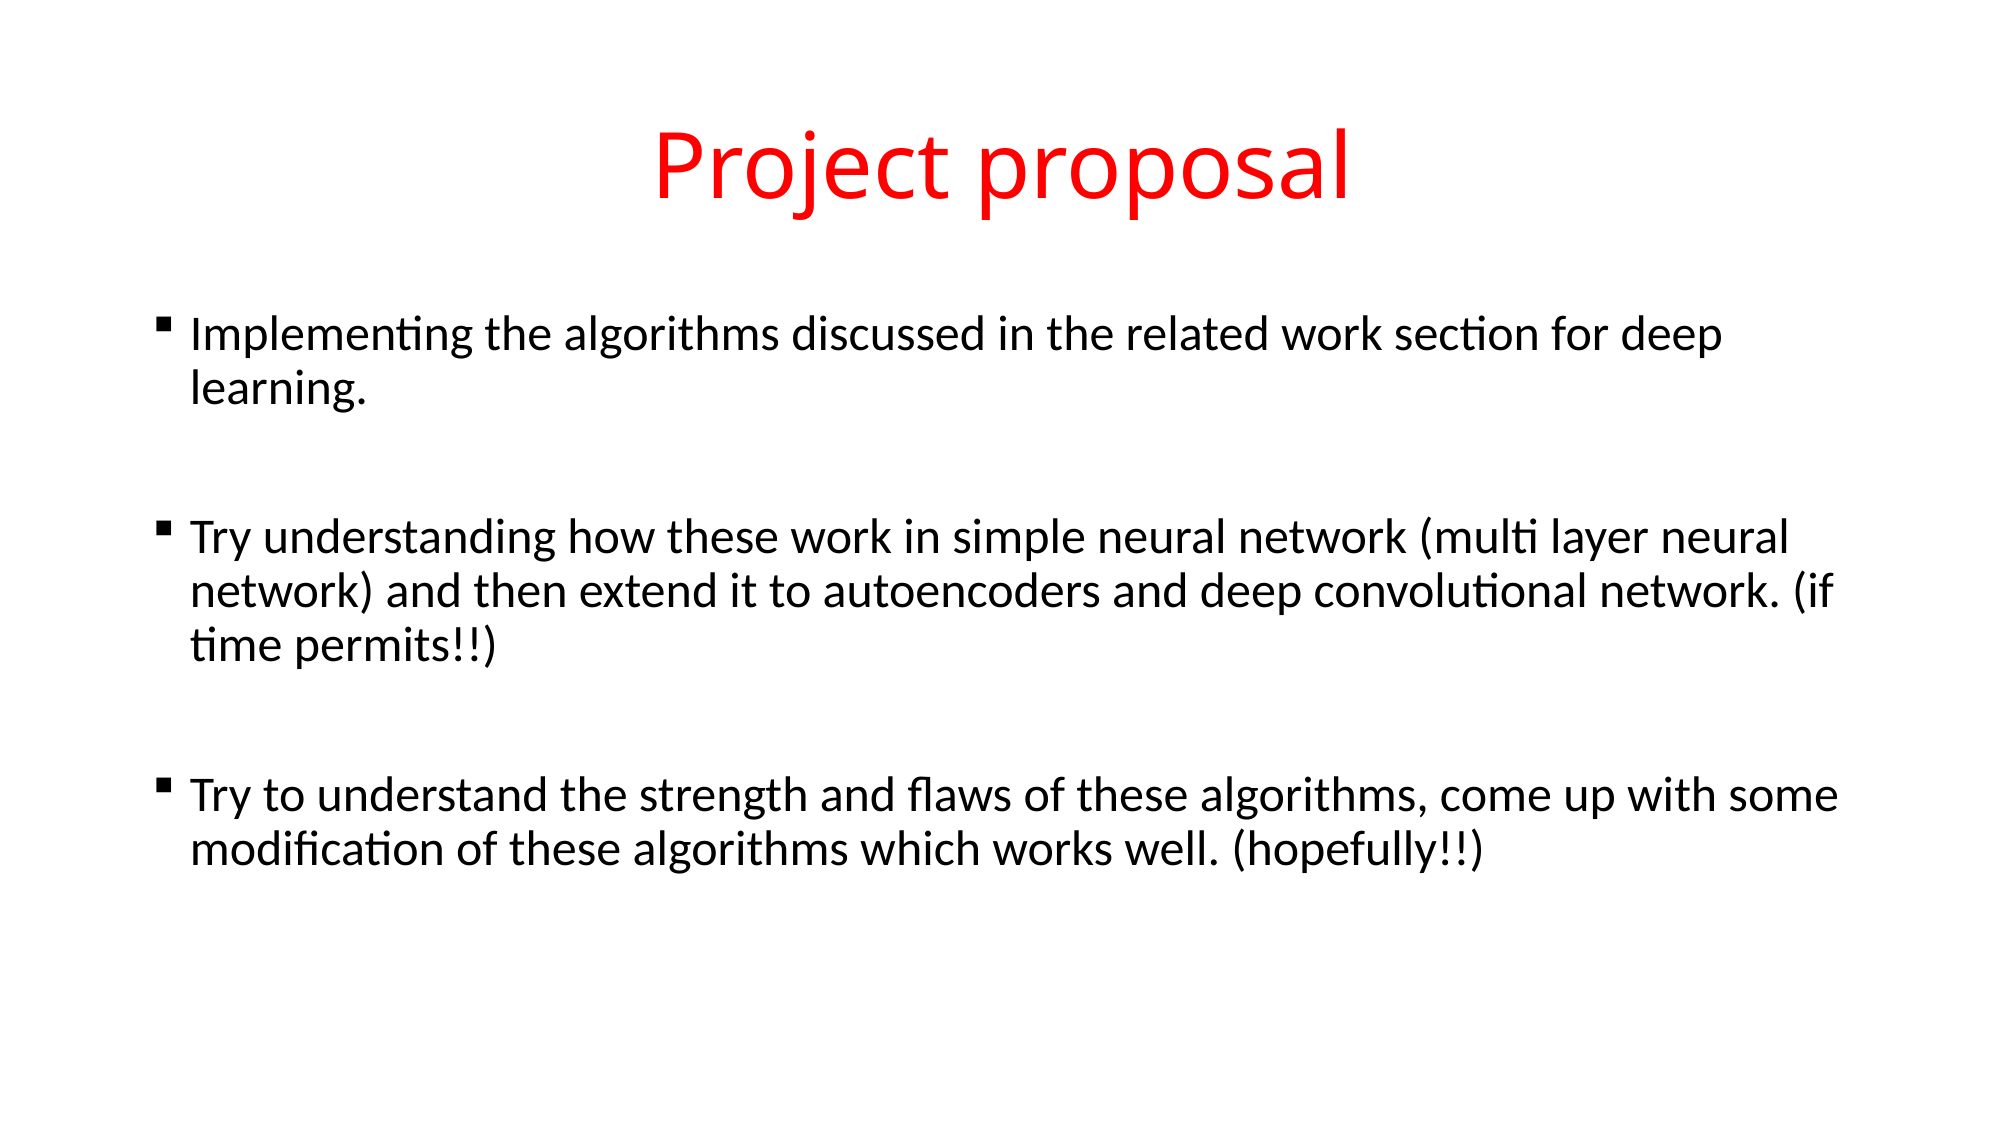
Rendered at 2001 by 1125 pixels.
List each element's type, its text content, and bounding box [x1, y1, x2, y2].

list Implementing the algorithms discussed in the related work section for deep learning. Try understanding how these work in simple neural network (multi layer neural network) and then extend it to autoencoders and deep convolutional network. (if time permits!!) Try to understand the strength and flaws of these algorithms, come up with some modification of these algorithms which works well. (hopefully!!) [137, 299, 1863, 1014]
title Project proposal [137, 59, 1863, 278]
